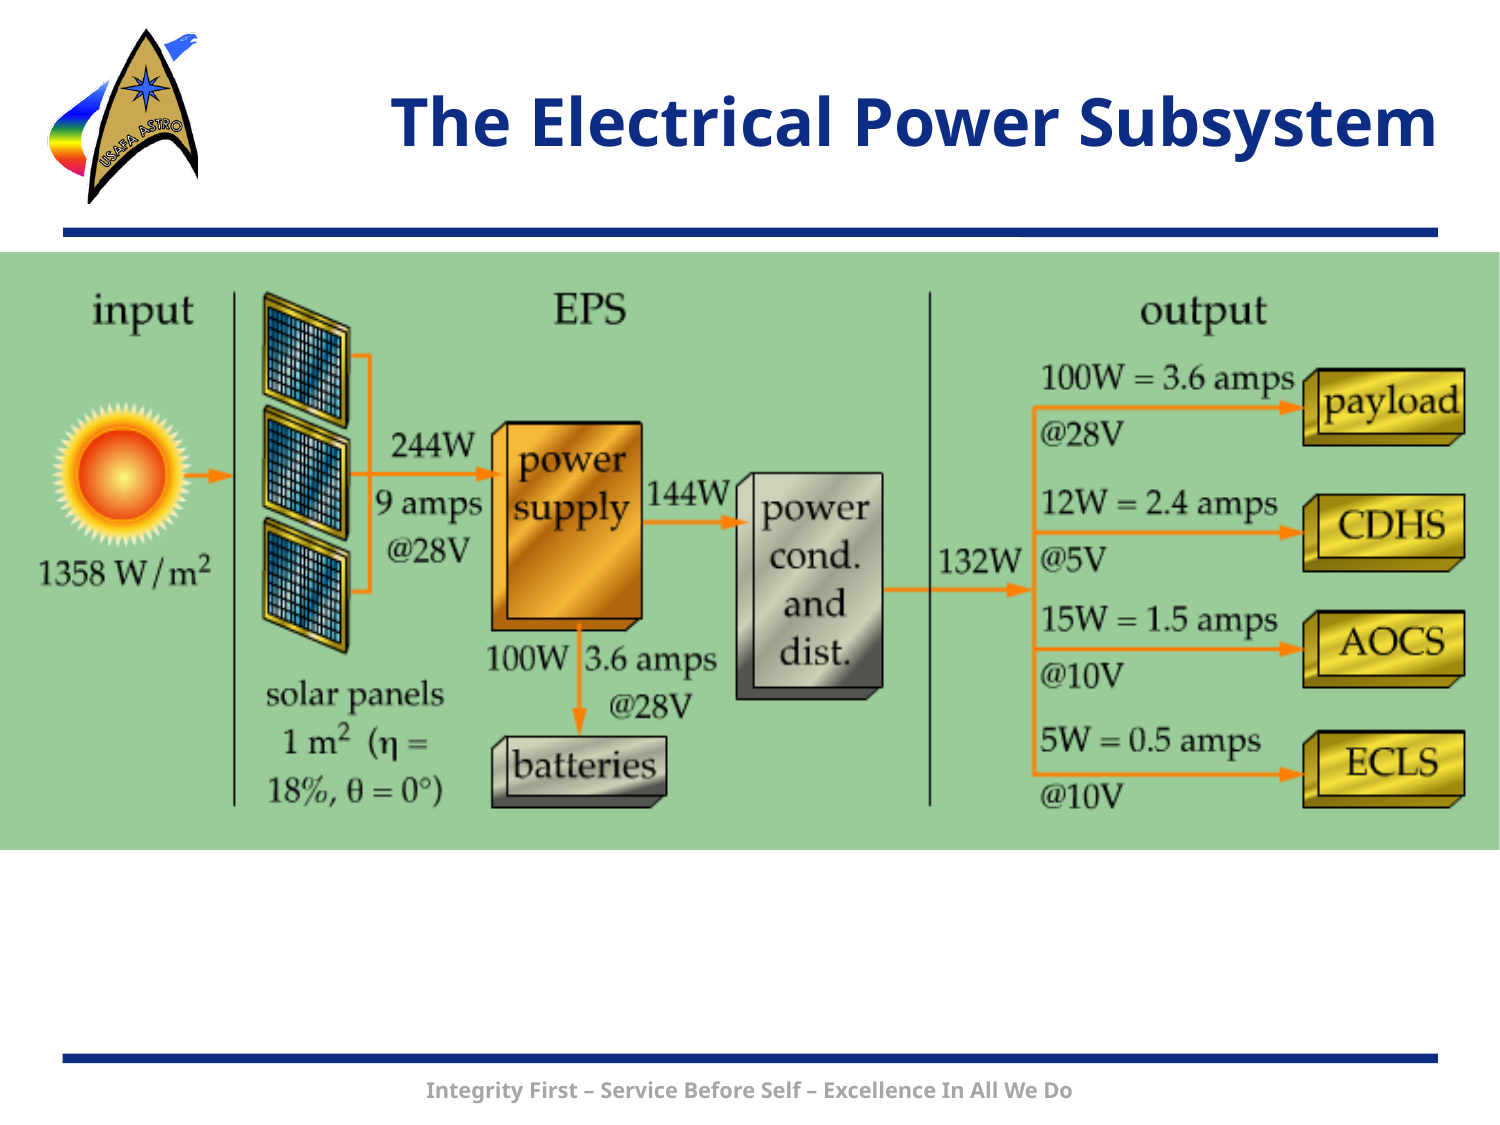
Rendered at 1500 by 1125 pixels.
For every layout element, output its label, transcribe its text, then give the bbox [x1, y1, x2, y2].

title The Electrical Power Subsystem [299, 29, 1456, 211]
picture [37, 7, 224, 218]
picture [0, 252, 1500, 851]
